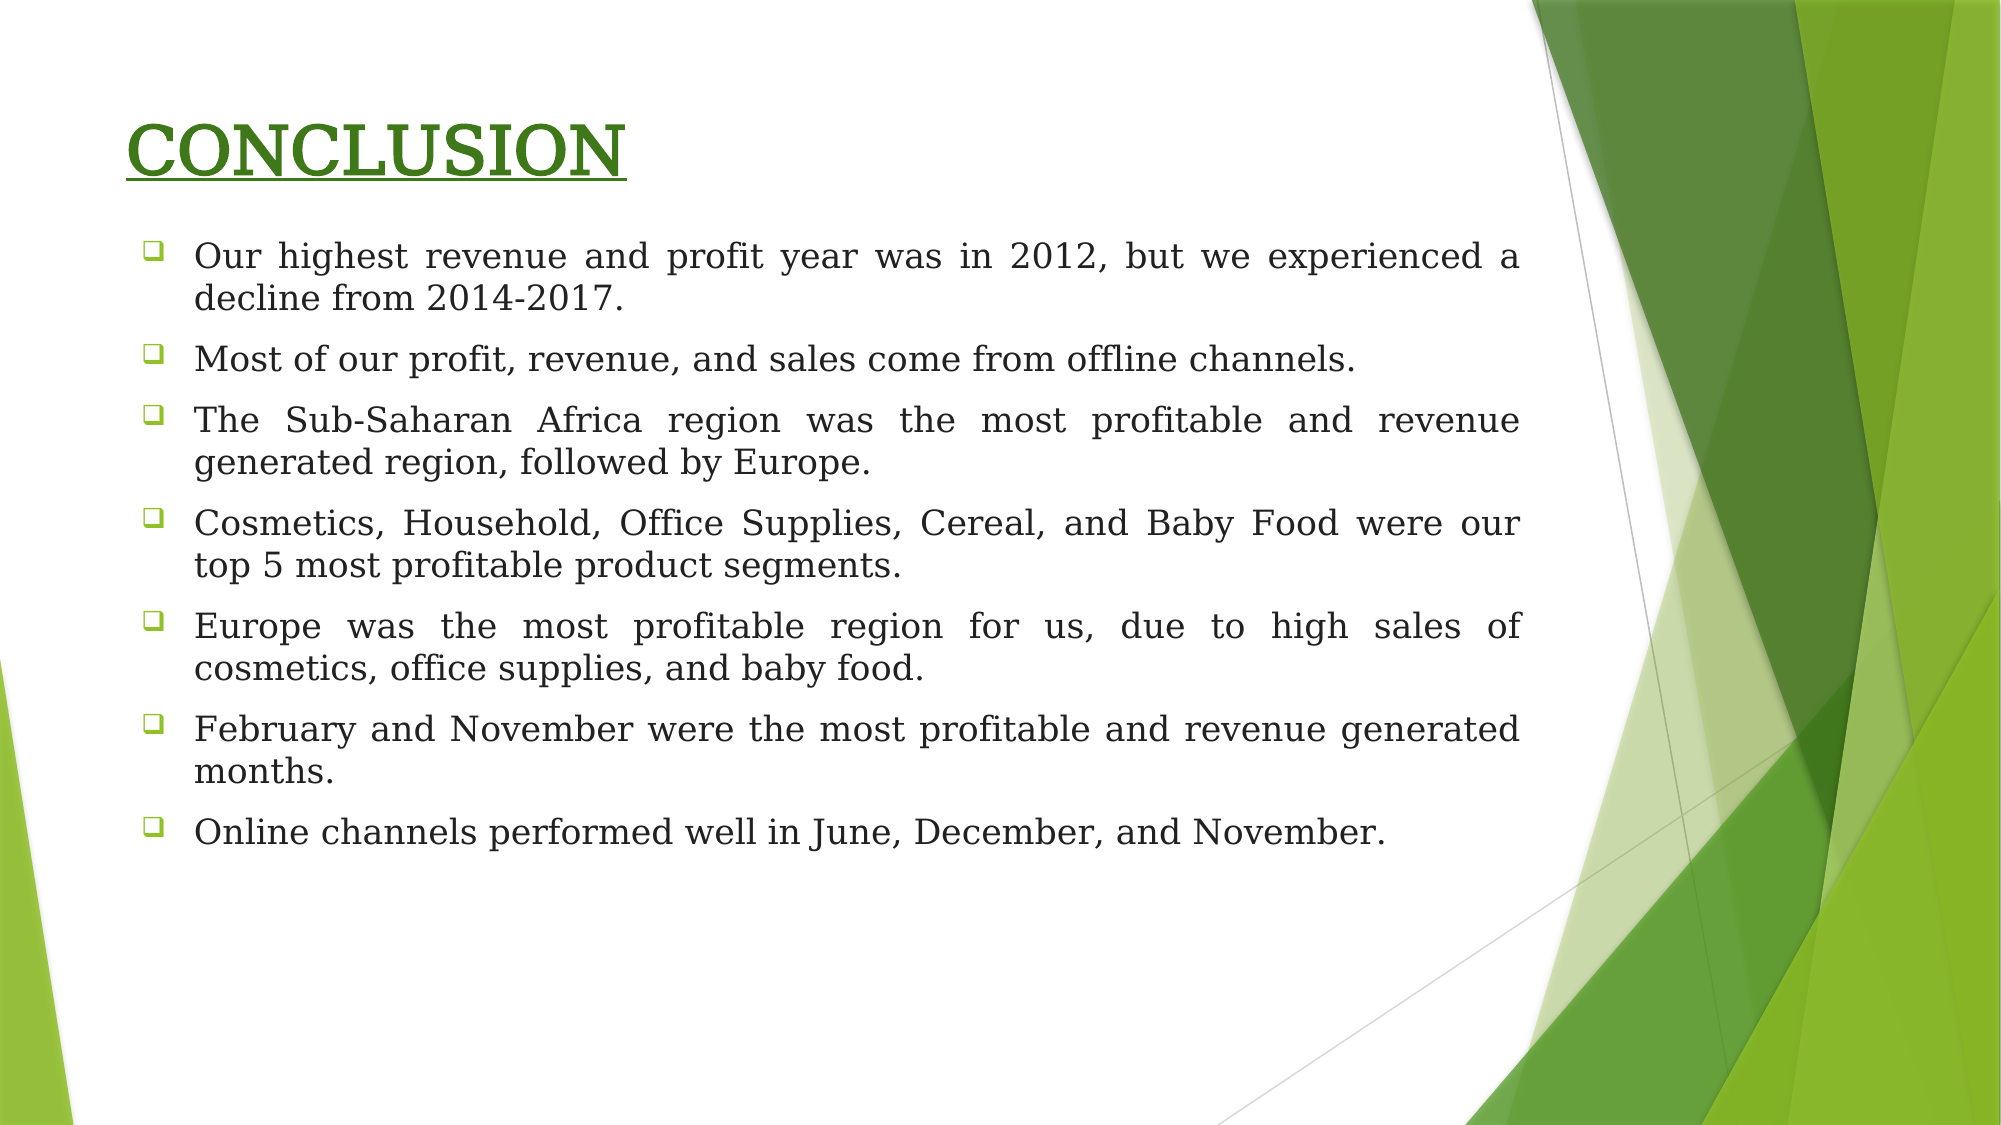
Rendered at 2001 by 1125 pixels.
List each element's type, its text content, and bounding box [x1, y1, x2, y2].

list Our highest revenue and profit year was in 2012, but we experienced a decline from 2014-2017. Most of our profit, revenue, and sales come from offline channels. The Sub-Saharan Africa region was the most profitable and revenue generated region, followed by Europe. Cosmetics, Household, Office Supplies, Cereal, and Baby Food were our top 5 most profitable product segments. Europe was the most profitable region for us, due to high sales of cosmetics, office supplies, and baby food. February and November were the most profitable and revenue generated months. Online channels performed well in June, December, and November. [126, 226, 1537, 863]
title CONCLUSION [111, 99, 1522, 317]
